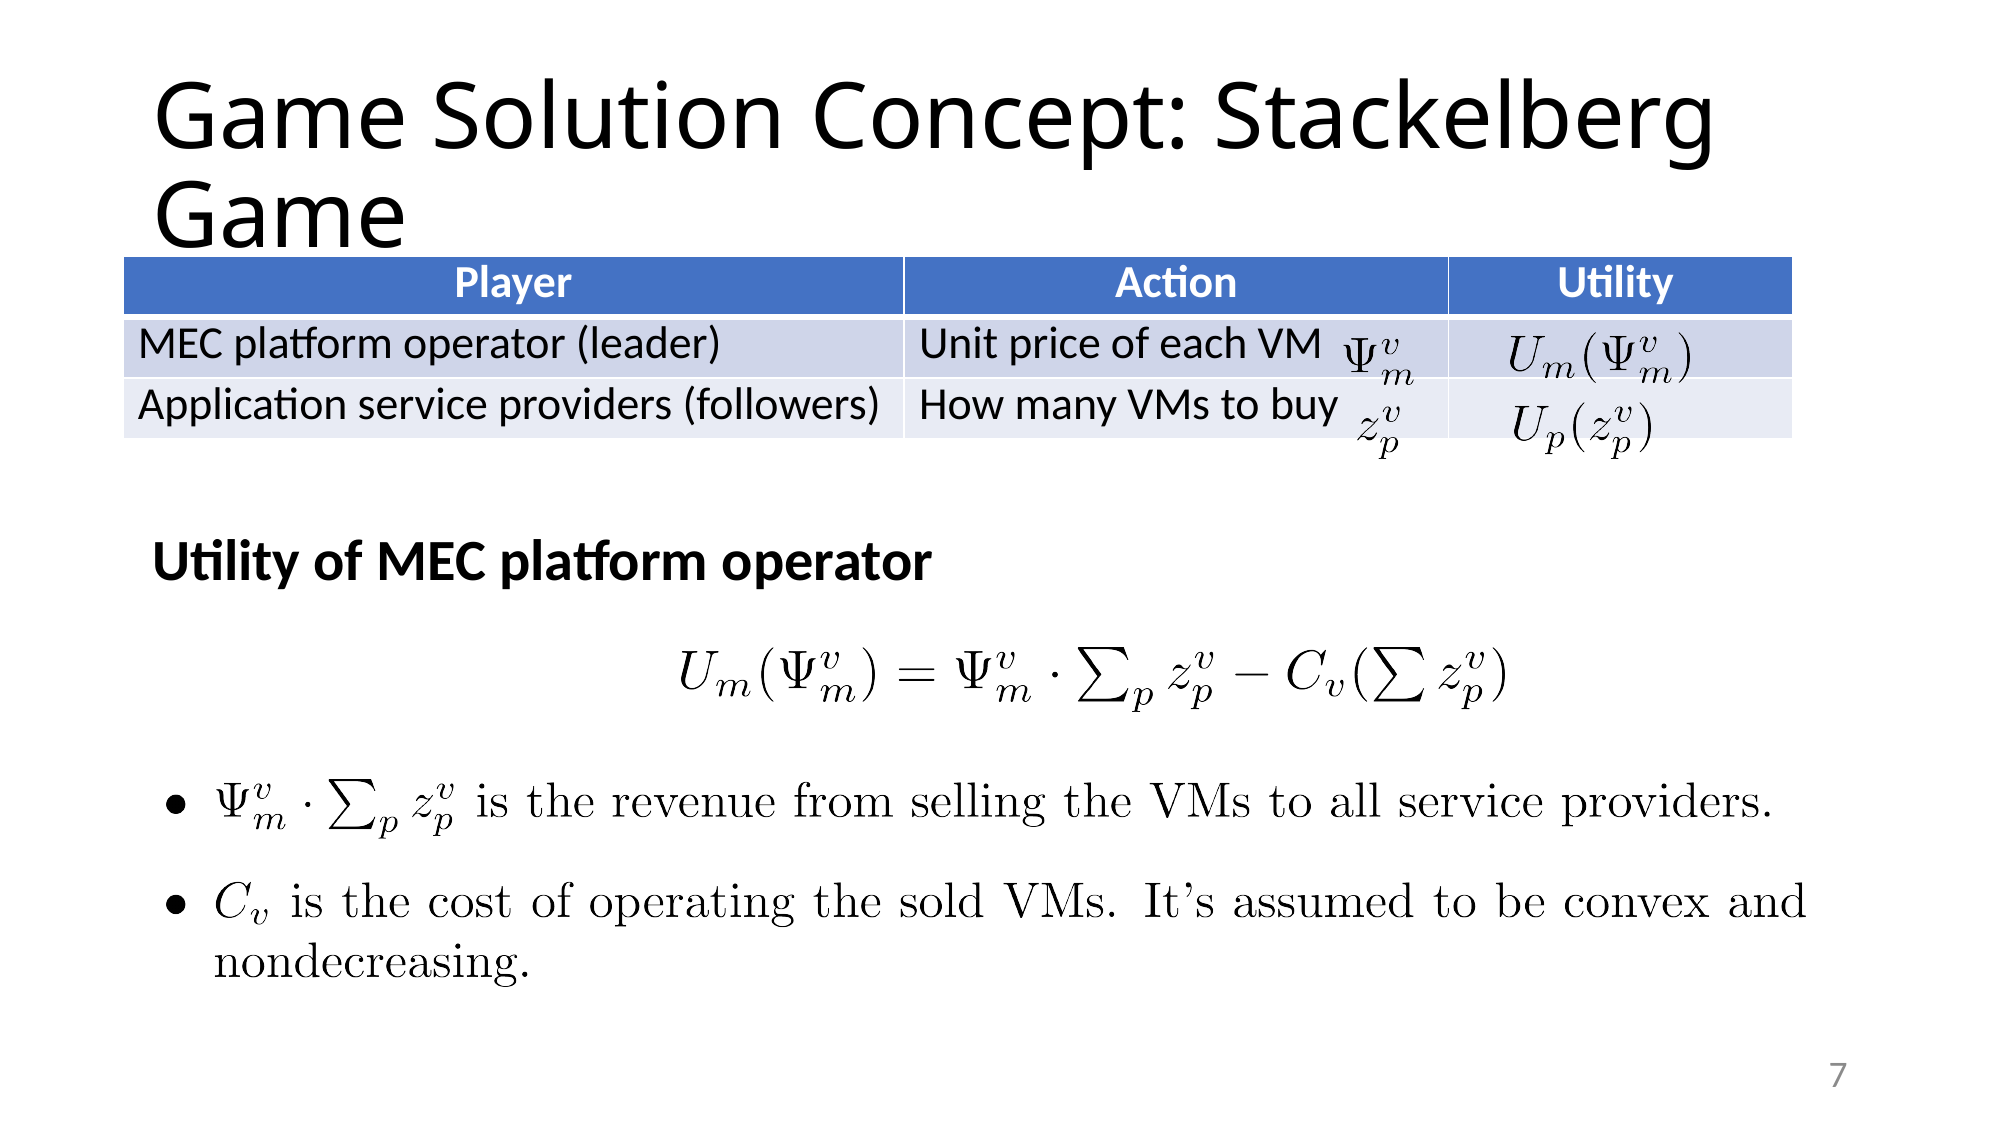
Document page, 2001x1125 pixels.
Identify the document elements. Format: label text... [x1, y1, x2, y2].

picture [1510, 332, 1690, 383]
text_box Utility of MEC platform operator [137, 514, 1000, 600]
title Game Solution Concept: Stackelberg Game [137, 59, 1863, 278]
table_cell [1449, 379, 1792, 438]
picture [166, 779, 1806, 987]
table_cell MEC platform operator (leader) [124, 320, 903, 377]
table_cell How many VMs to buy [905, 379, 1448, 438]
table_cell [1449, 320, 1792, 377]
table_header Utility [1449, 257, 1792, 314]
slide_number 6 [1412, 1042, 1863, 1103]
picture [1357, 406, 1400, 459]
table_header Action [905, 257, 1448, 314]
table_cell Unit price of each VM [905, 320, 1448, 377]
picture [681, 647, 1505, 712]
picture [1343, 338, 1414, 385]
table_cell Application service providers (followers) [124, 379, 903, 438]
picture [1513, 402, 1651, 460]
table_header Player [124, 257, 903, 314]
